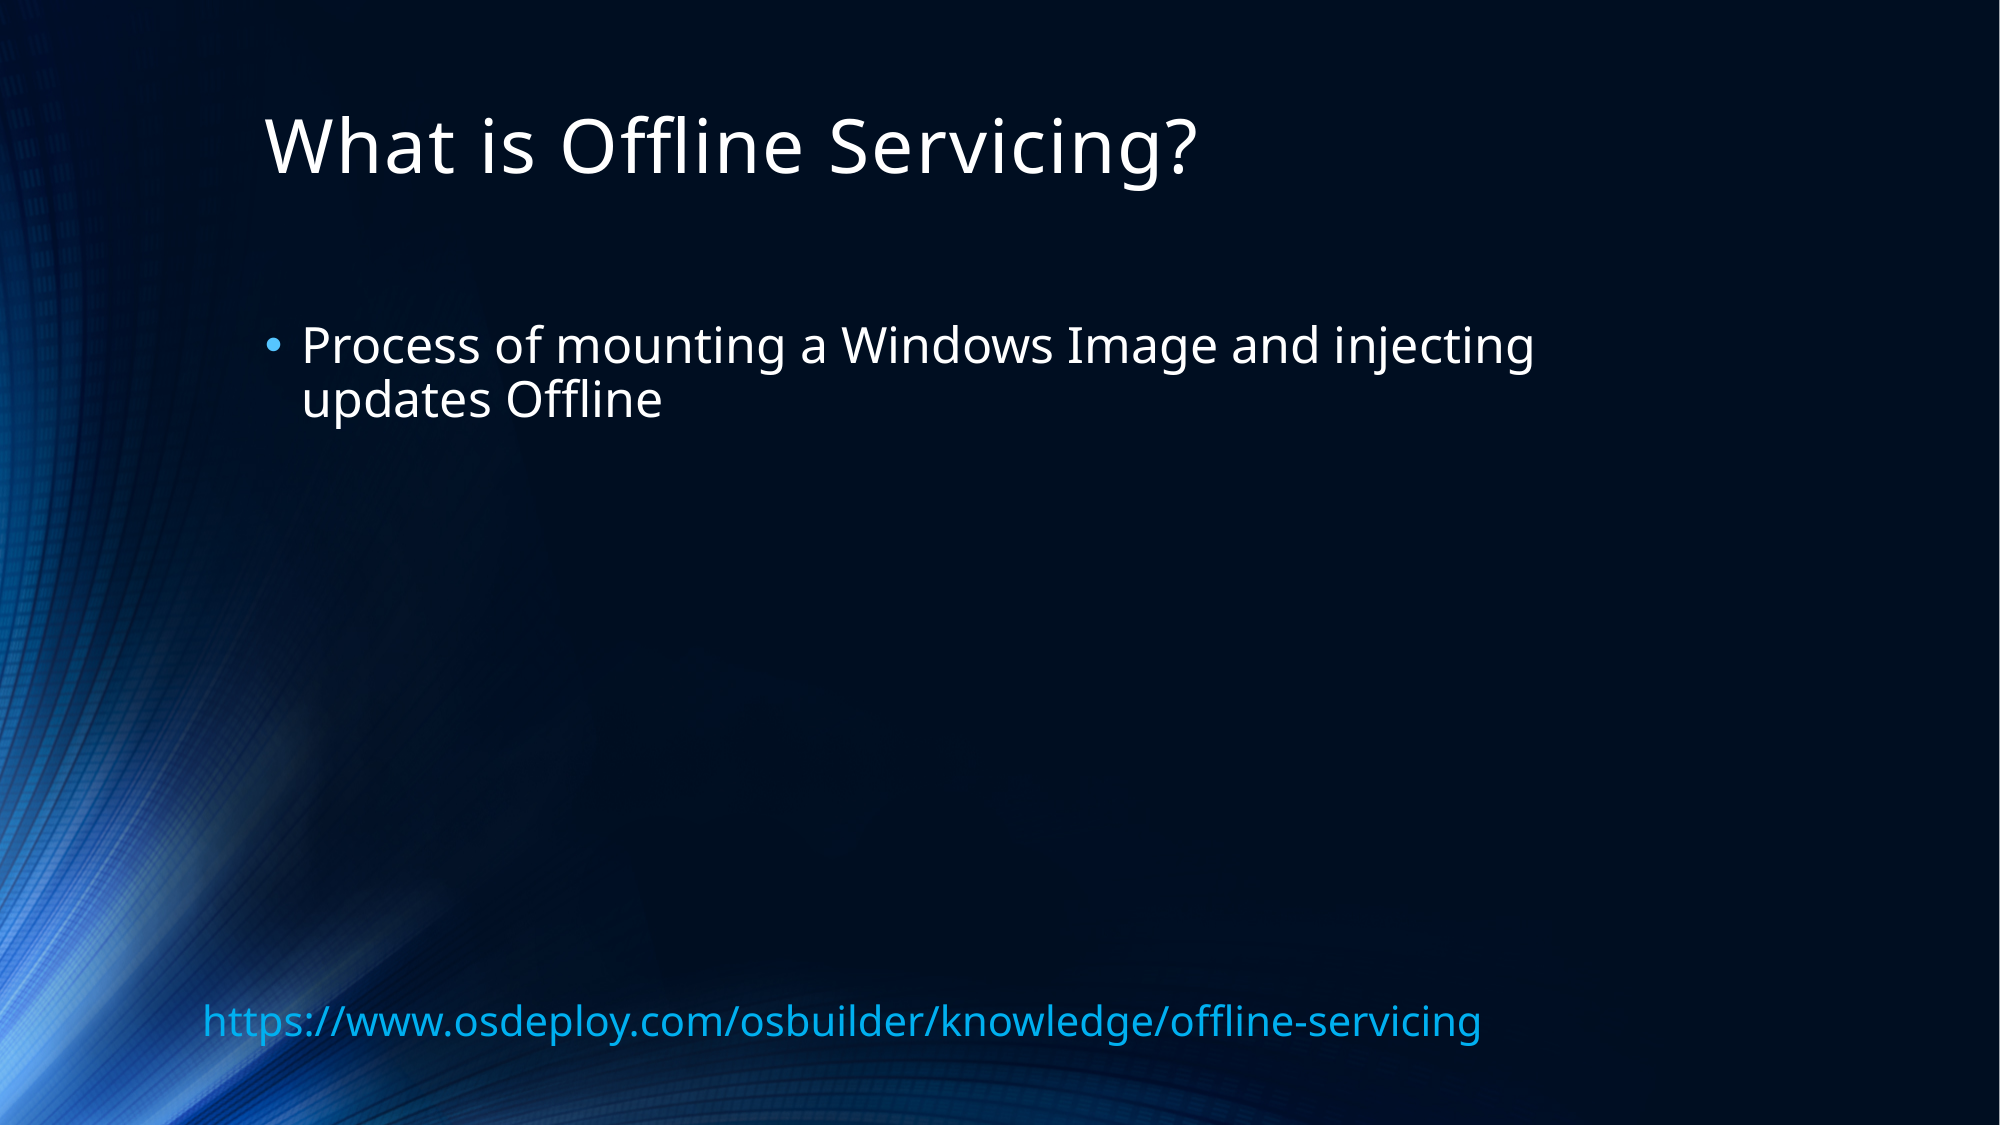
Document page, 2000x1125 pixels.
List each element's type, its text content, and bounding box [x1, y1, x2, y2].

title What is Offline Servicing? [249, 62, 1750, 288]
text_box https://www.osdeploy.com/osbuilder/knowledge/offline-servicing [187, 987, 1863, 1053]
list Process of mounting a Windows Image and injecting updates Offline [249, 312, 1749, 987]
picture [0, 0, 2000, 1125]
